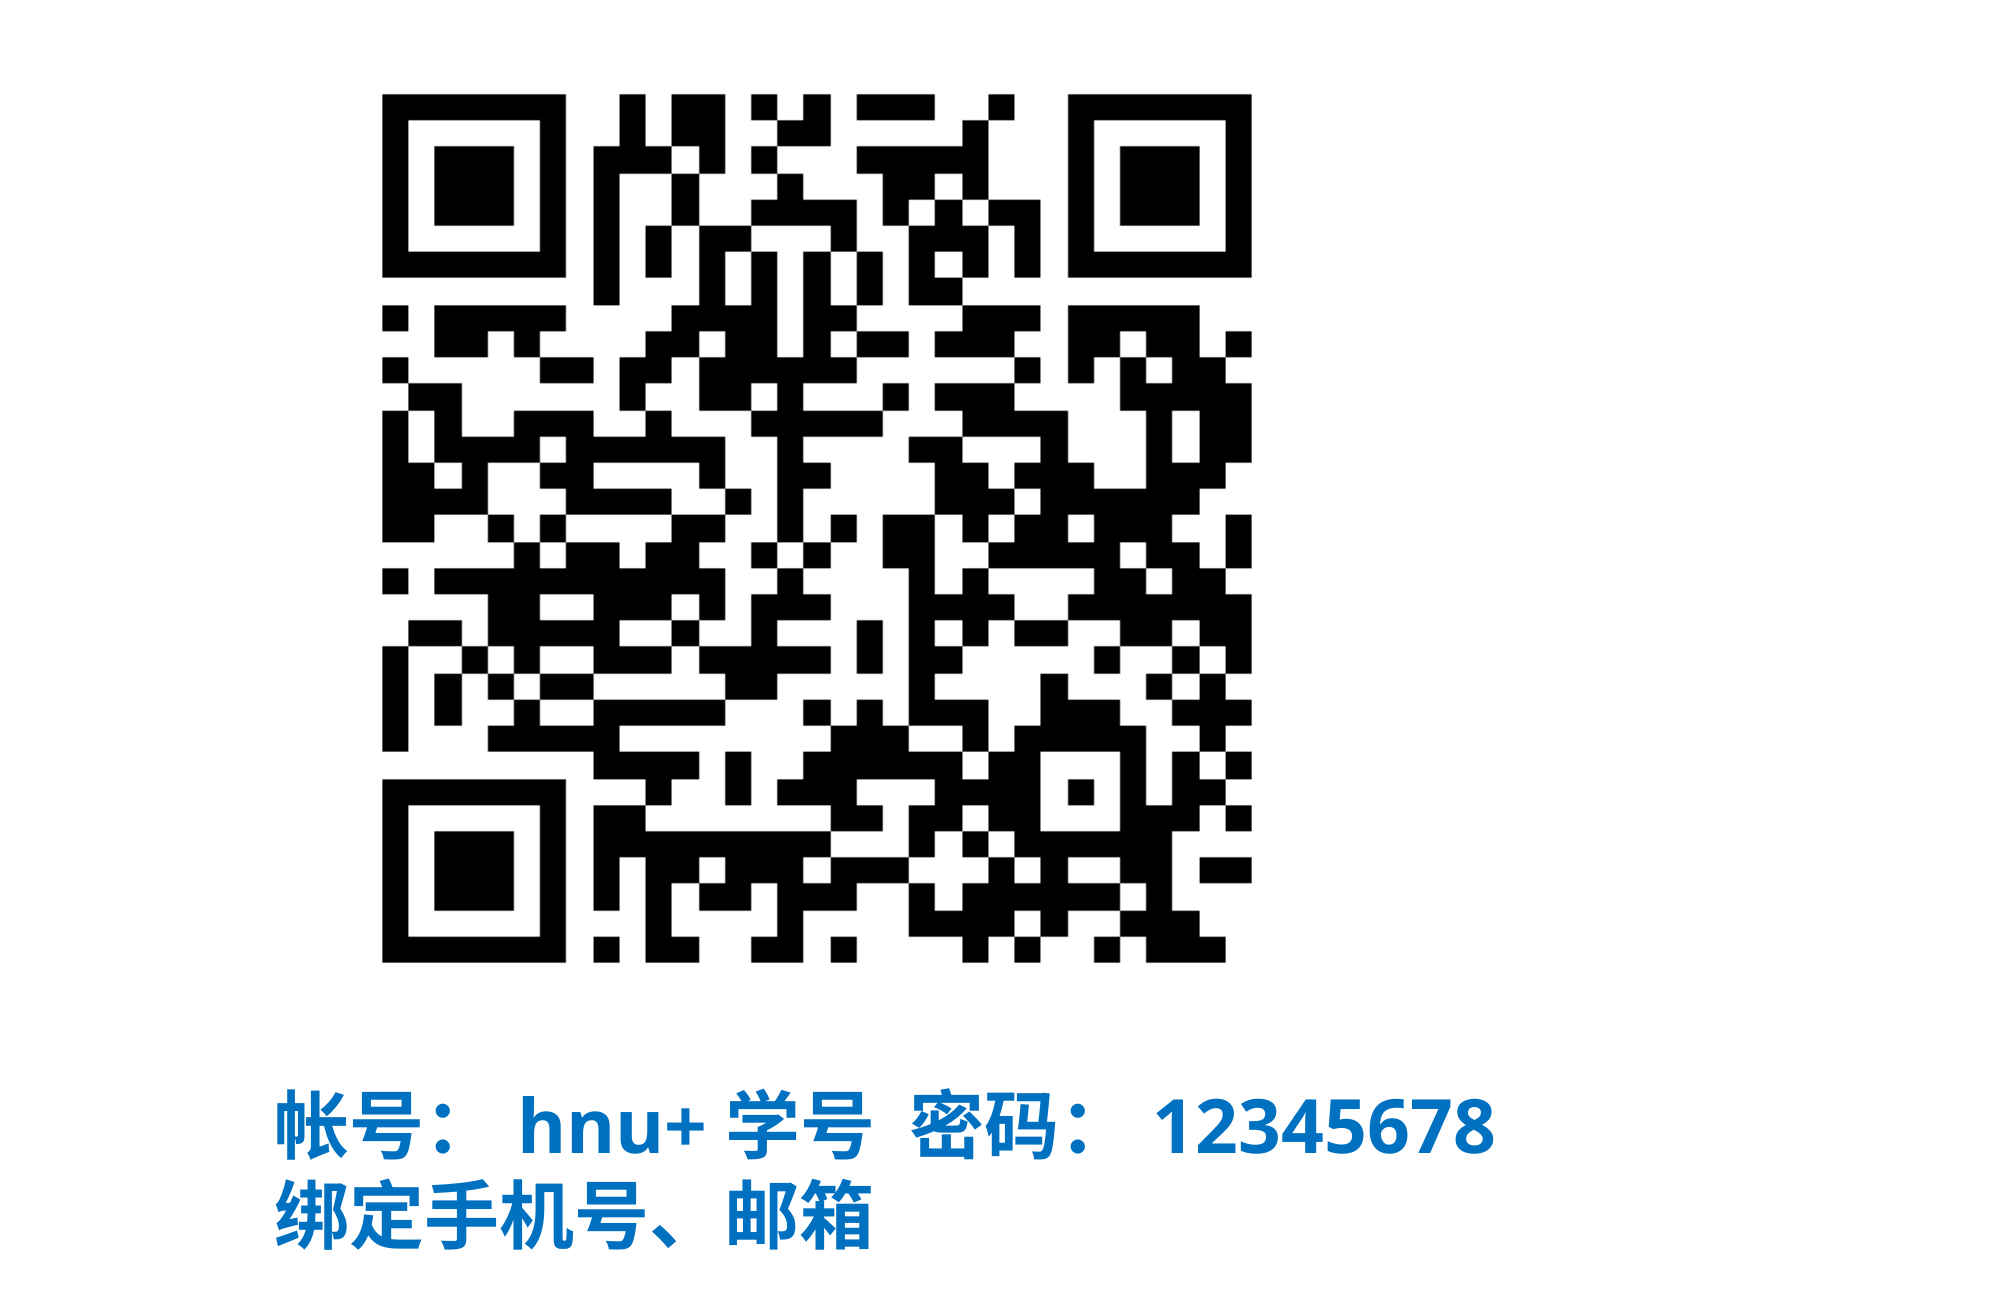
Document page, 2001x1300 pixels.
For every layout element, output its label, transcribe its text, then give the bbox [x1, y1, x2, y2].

text_box 帐号：hnu+学号 密码：12345678 绑定手机号、邮箱 [259, 1071, 1880, 1290]
picture [329, 41, 1304, 1016]
